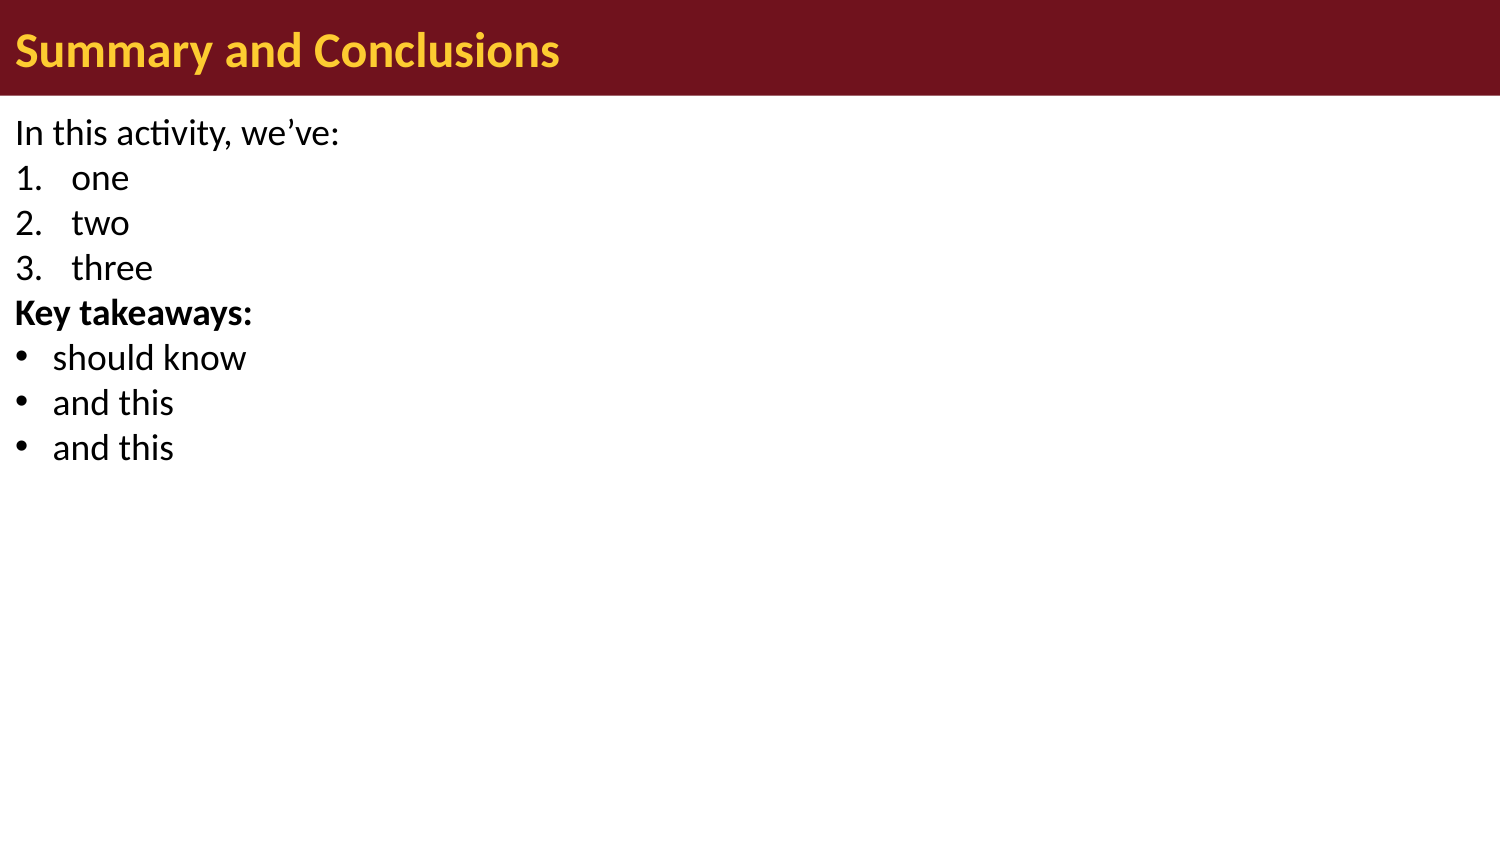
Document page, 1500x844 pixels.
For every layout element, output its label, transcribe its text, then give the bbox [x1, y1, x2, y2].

title Summary and Conclusions [0, 0, 1500, 96]
list In this activity, we’ve: one two three Key takeaways: should know and this and this [0, 100, 1492, 743]
